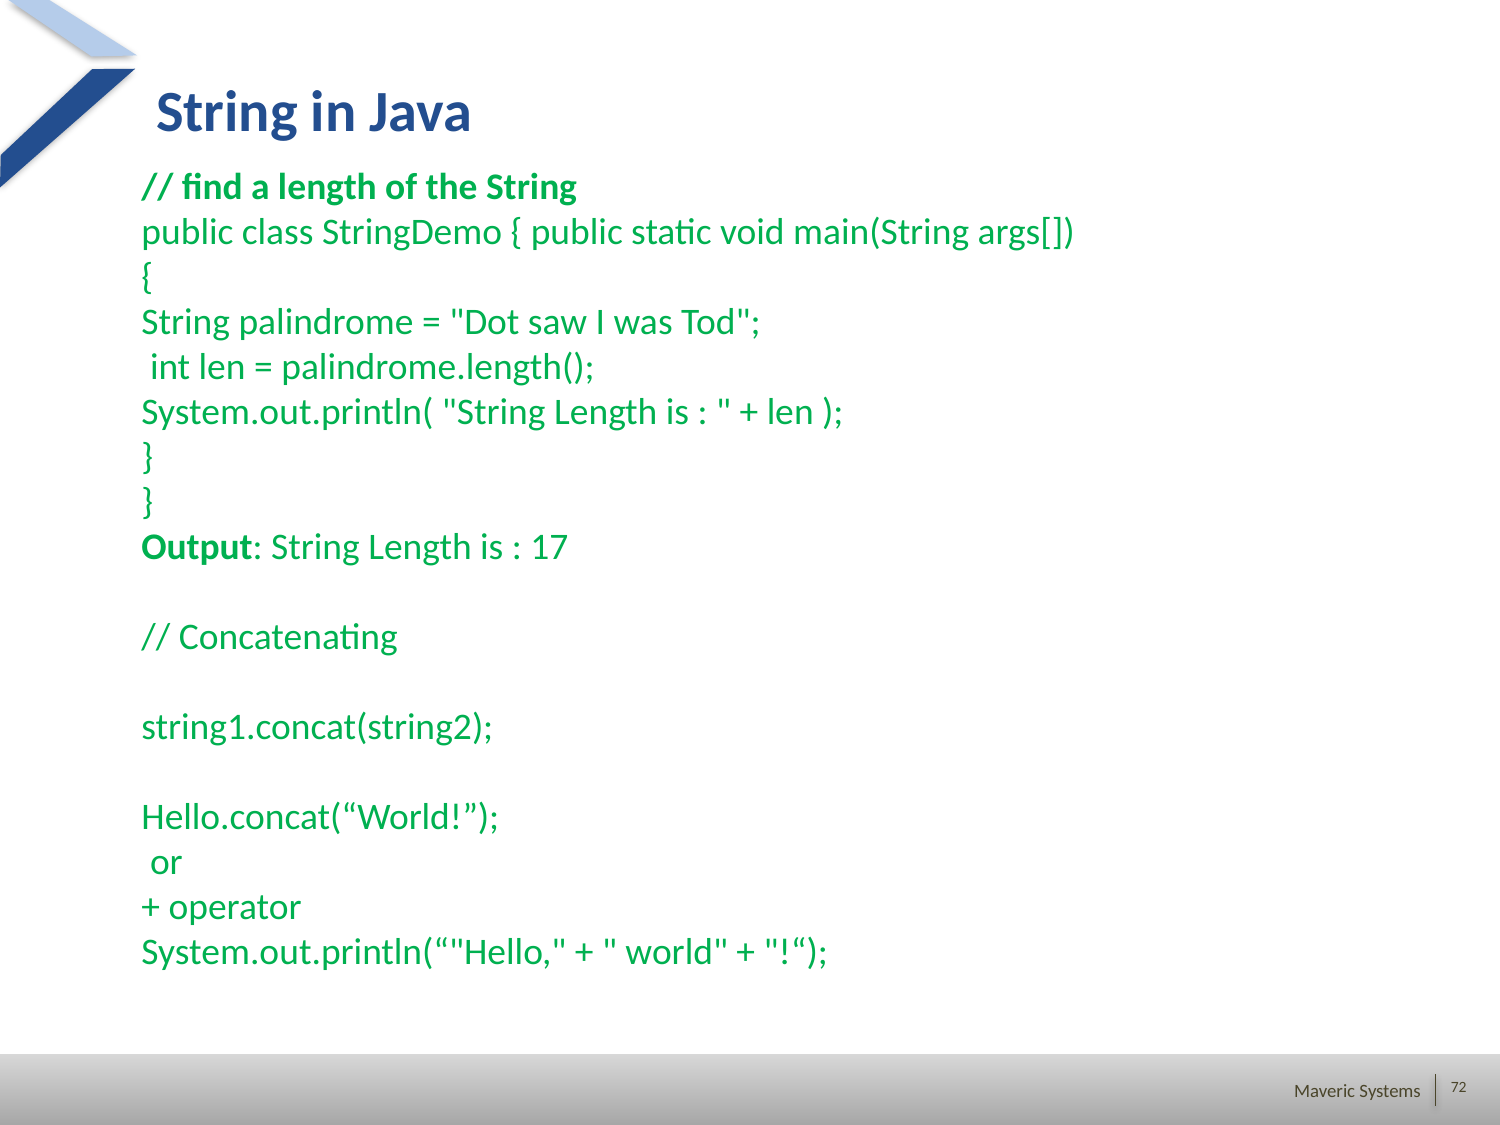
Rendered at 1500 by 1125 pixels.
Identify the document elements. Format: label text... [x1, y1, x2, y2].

text_box // find a length of the String public class StringDemo { public static void main(String args[]) { String palindrome = "Dot saw I was Tod"; int len = palindrome.length(); System.out.println( "String Length is : " + len ); } } Output: String Length is : 17 // Concatenating string1.concat(string2); Hello.concat(“World!”); or + operator System.out.println(“"Hello," + " world" + "!“); [126, 154, 1373, 1025]
text_box [0, 154, 126, 215]
text_box String in Java [141, 65, 1005, 151]
